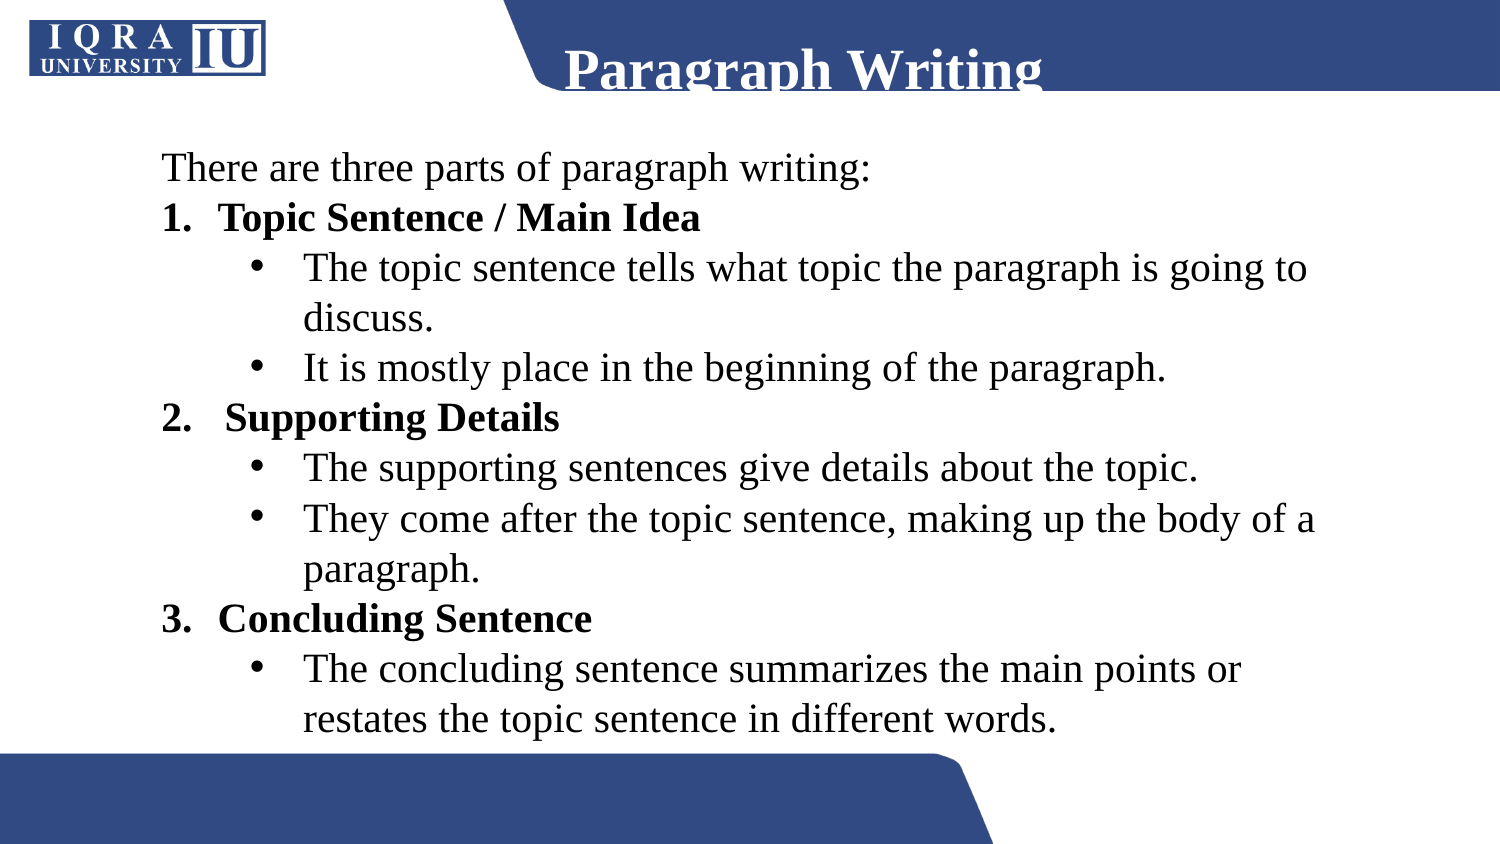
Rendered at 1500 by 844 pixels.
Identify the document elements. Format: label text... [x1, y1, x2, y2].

picture [29, 20, 266, 76]
picture [0, 754, 992, 844]
title Paragraph Writing [549, 23, 1385, 121]
picture [503, 0, 1500, 91]
list There are three parts of paragraph writing: Topic Sentence / Main Idea The topic sentence tells what topic the paragraph is going to discuss. It is mostly place in the beginning of the paragraph. Supporting Details The supporting sentences give details about the topic. They come after the topic sentence, making up the body of a paragraph. Concluding Sentence The concluding sentence summarizes the main points or restates the topic sentence in different words. [146, 132, 1385, 775]
